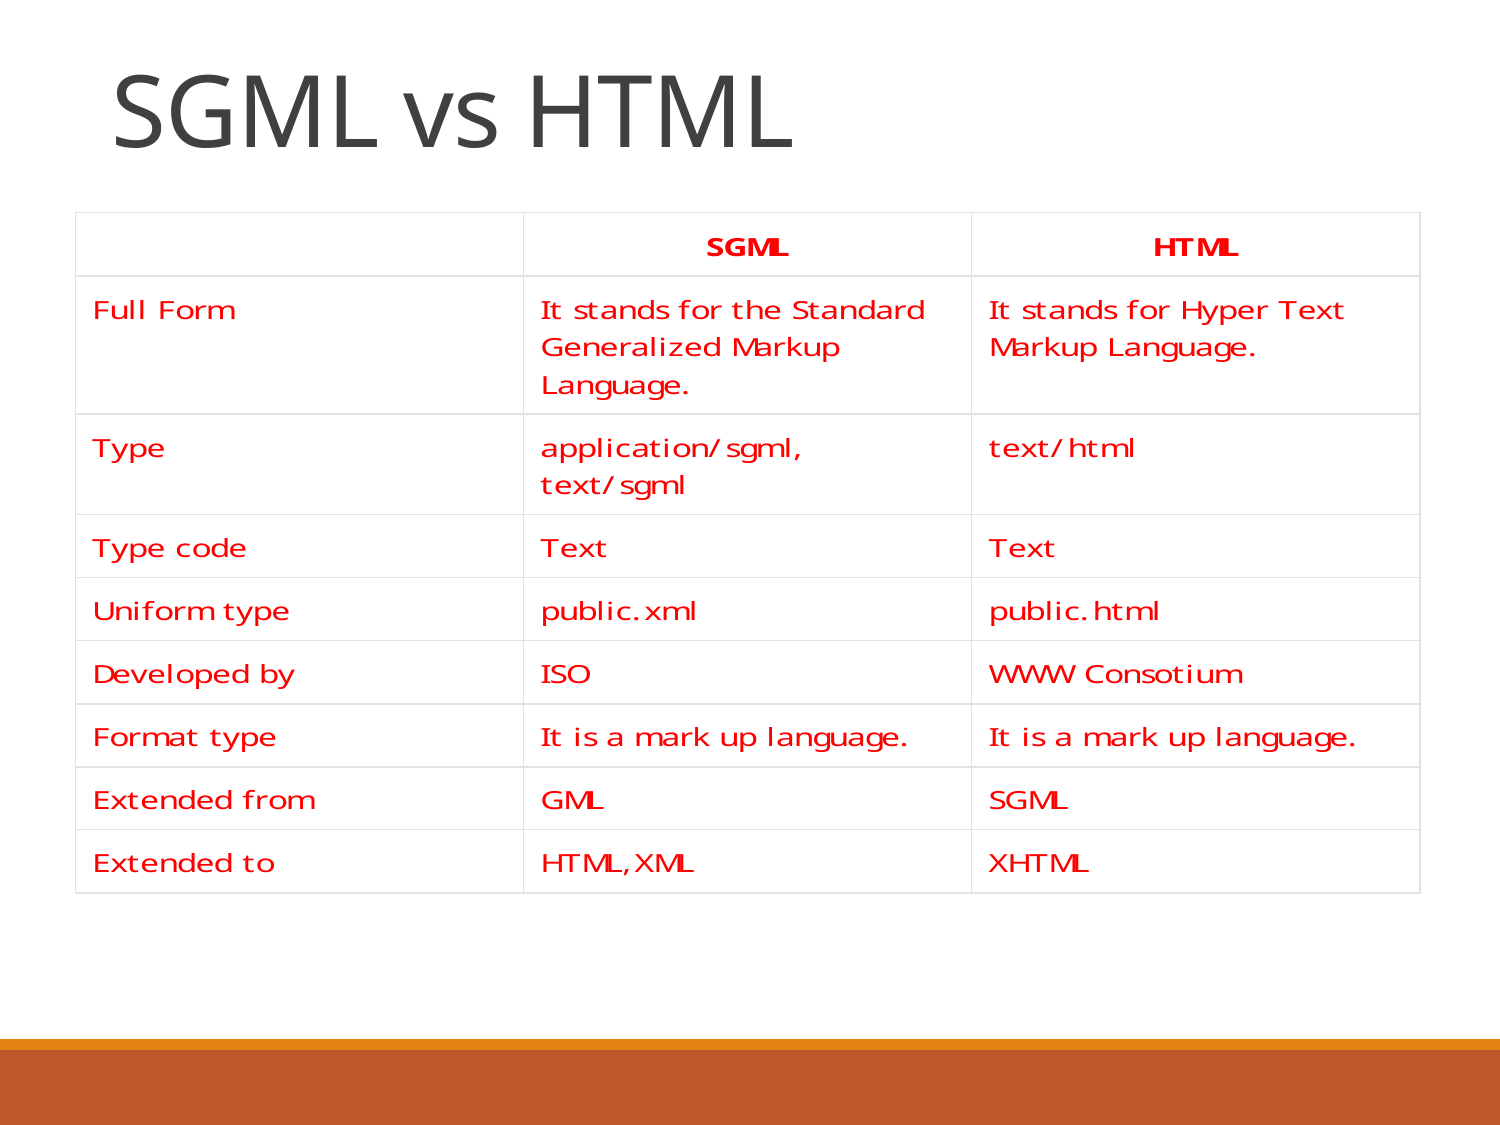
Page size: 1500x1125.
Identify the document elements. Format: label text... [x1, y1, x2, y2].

picture [74, 211, 1426, 942]
title SGML vs HTML [96, 12, 1372, 175]
